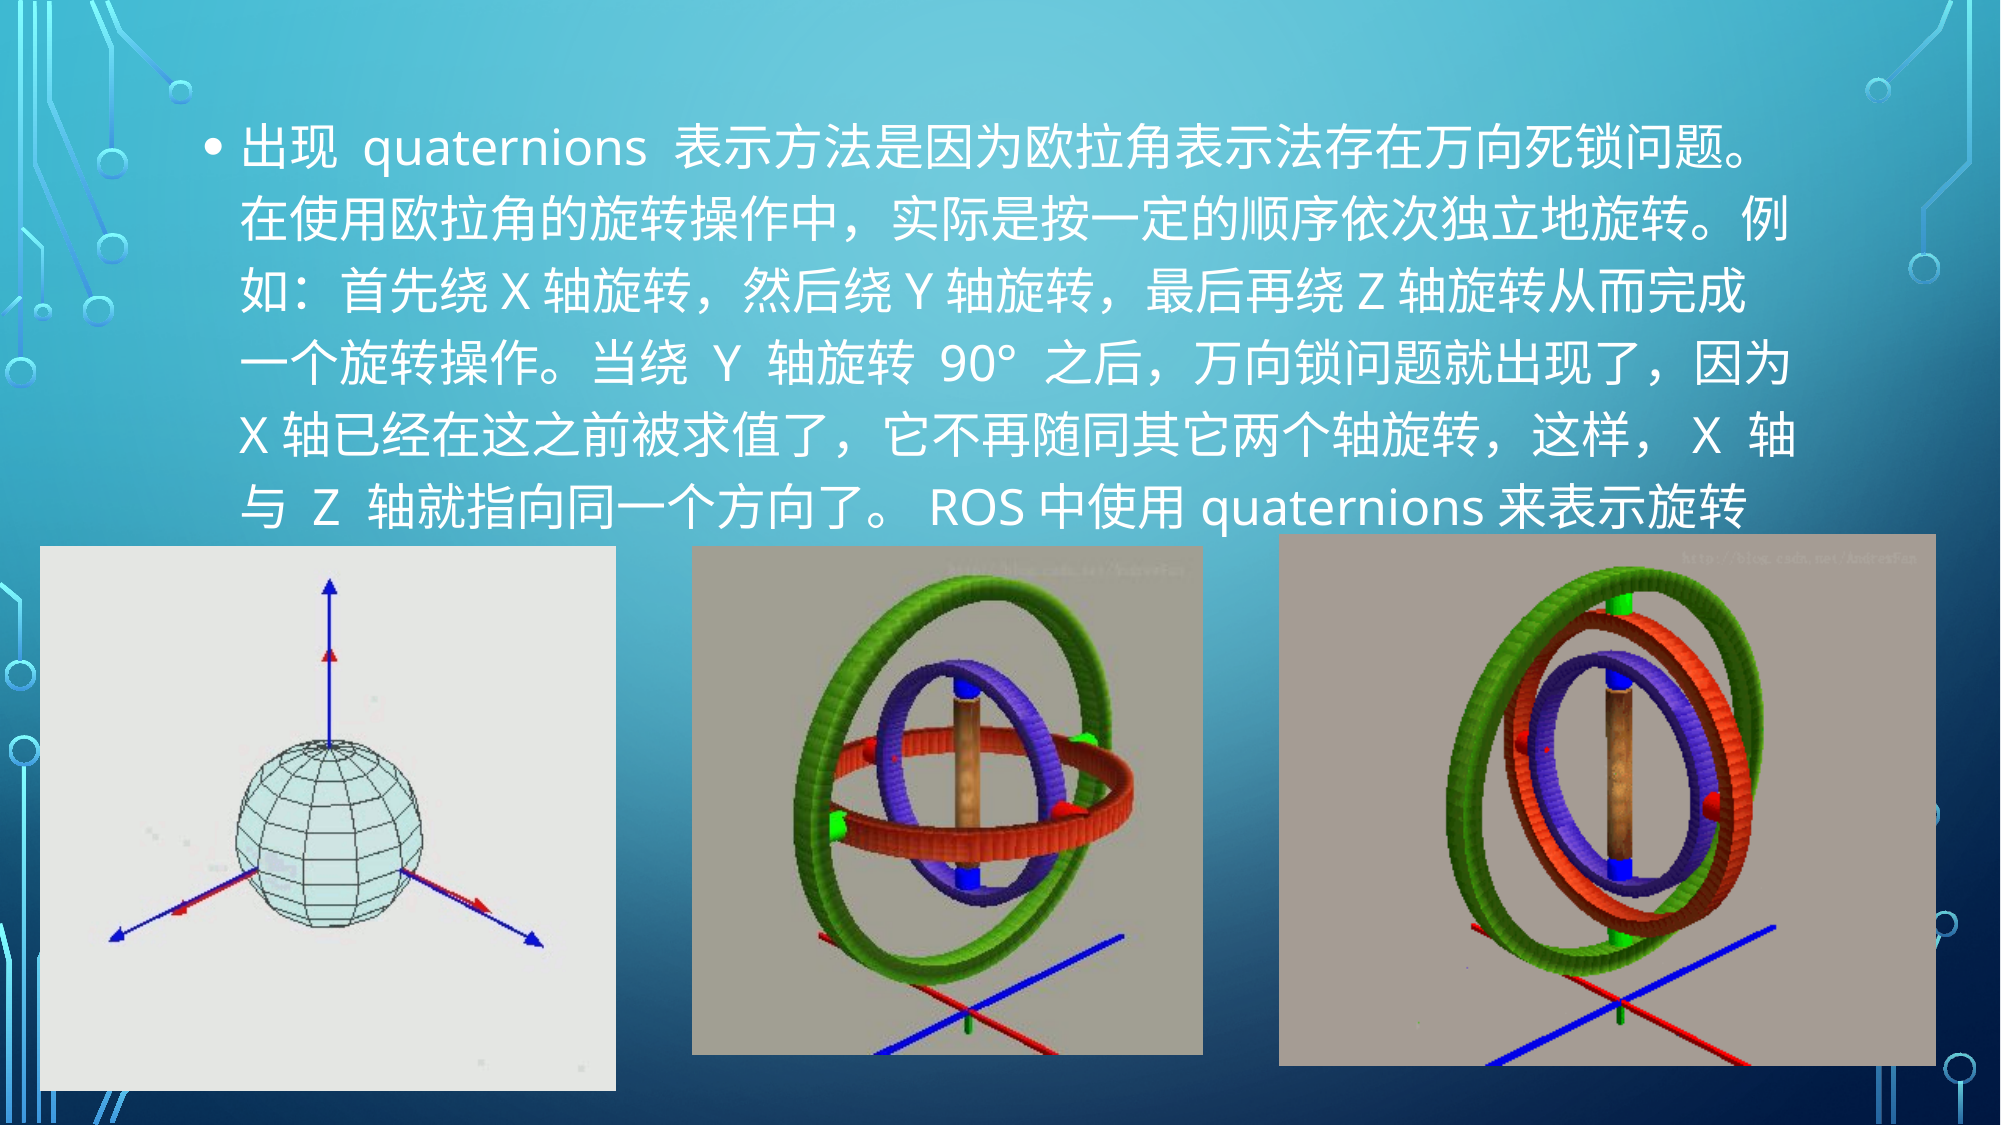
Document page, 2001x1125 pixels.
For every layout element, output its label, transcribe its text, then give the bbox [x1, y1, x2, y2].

picture [40, 546, 617, 1091]
picture [692, 546, 1203, 1055]
picture [1278, 534, 1936, 1067]
list 出现 quaternions 表示方法是因为欧拉角表示法存在万向死锁问题。在使用欧拉角的旋转操作中，实际是按一定的顺序依次独立地旋转。例如：首先绕X轴旋转，然后绕Y轴旋转，最后再绕Z轴旋转从而完成一个旋转操作。当绕 Y 轴旋转 90° 之后，万向锁问题就出现了，因为X轴已经在这之前被求值了，它不再随同其它两个轴旋转，这样，X 轴 与 Z 轴就指向同一个方向了。ROS中使用quaternions来表示旋转量。 [187, 96, 1813, 950]
